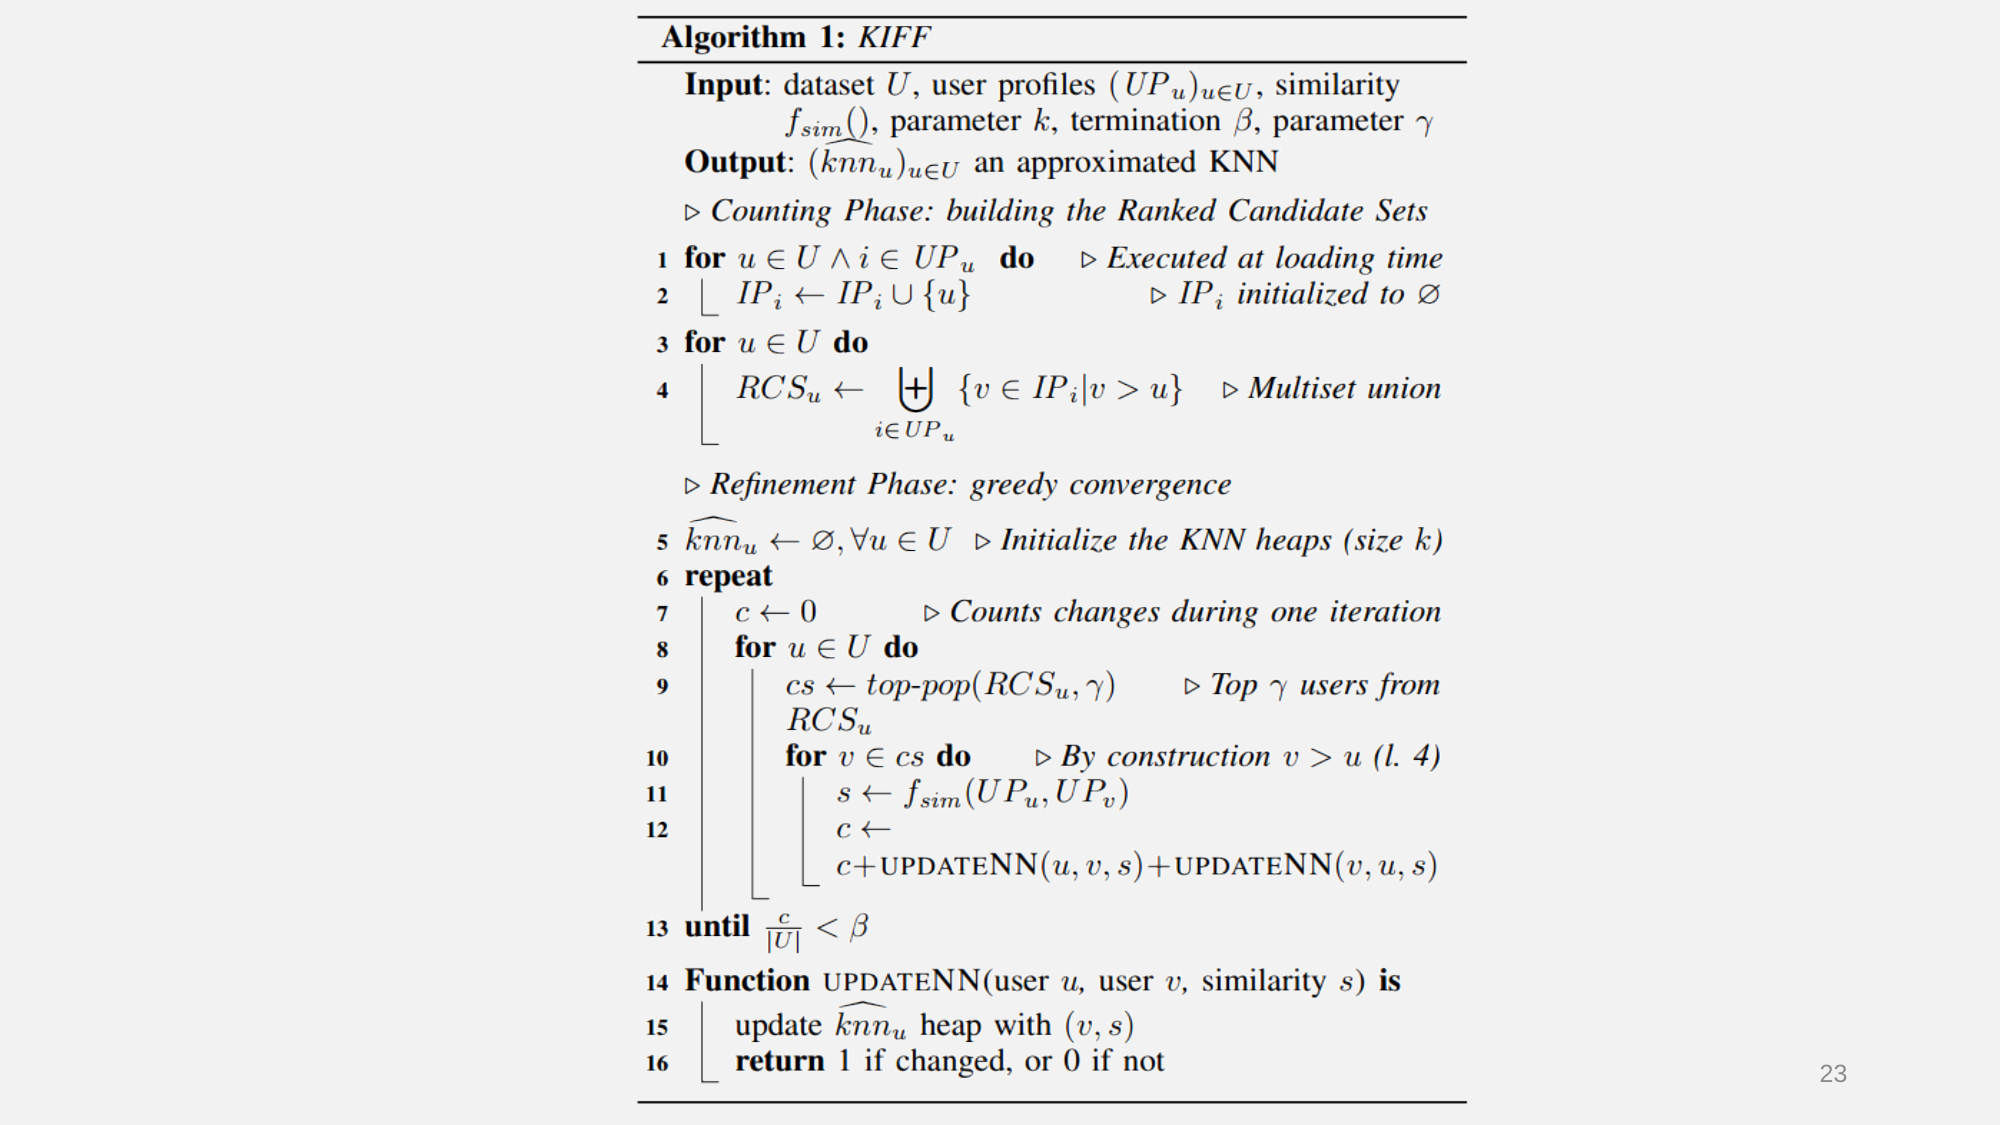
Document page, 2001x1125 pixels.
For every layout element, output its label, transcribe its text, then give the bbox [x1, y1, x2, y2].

slide_number 23 [1510, 1042, 1863, 1103]
picture [604, 0, 1510, 1124]
